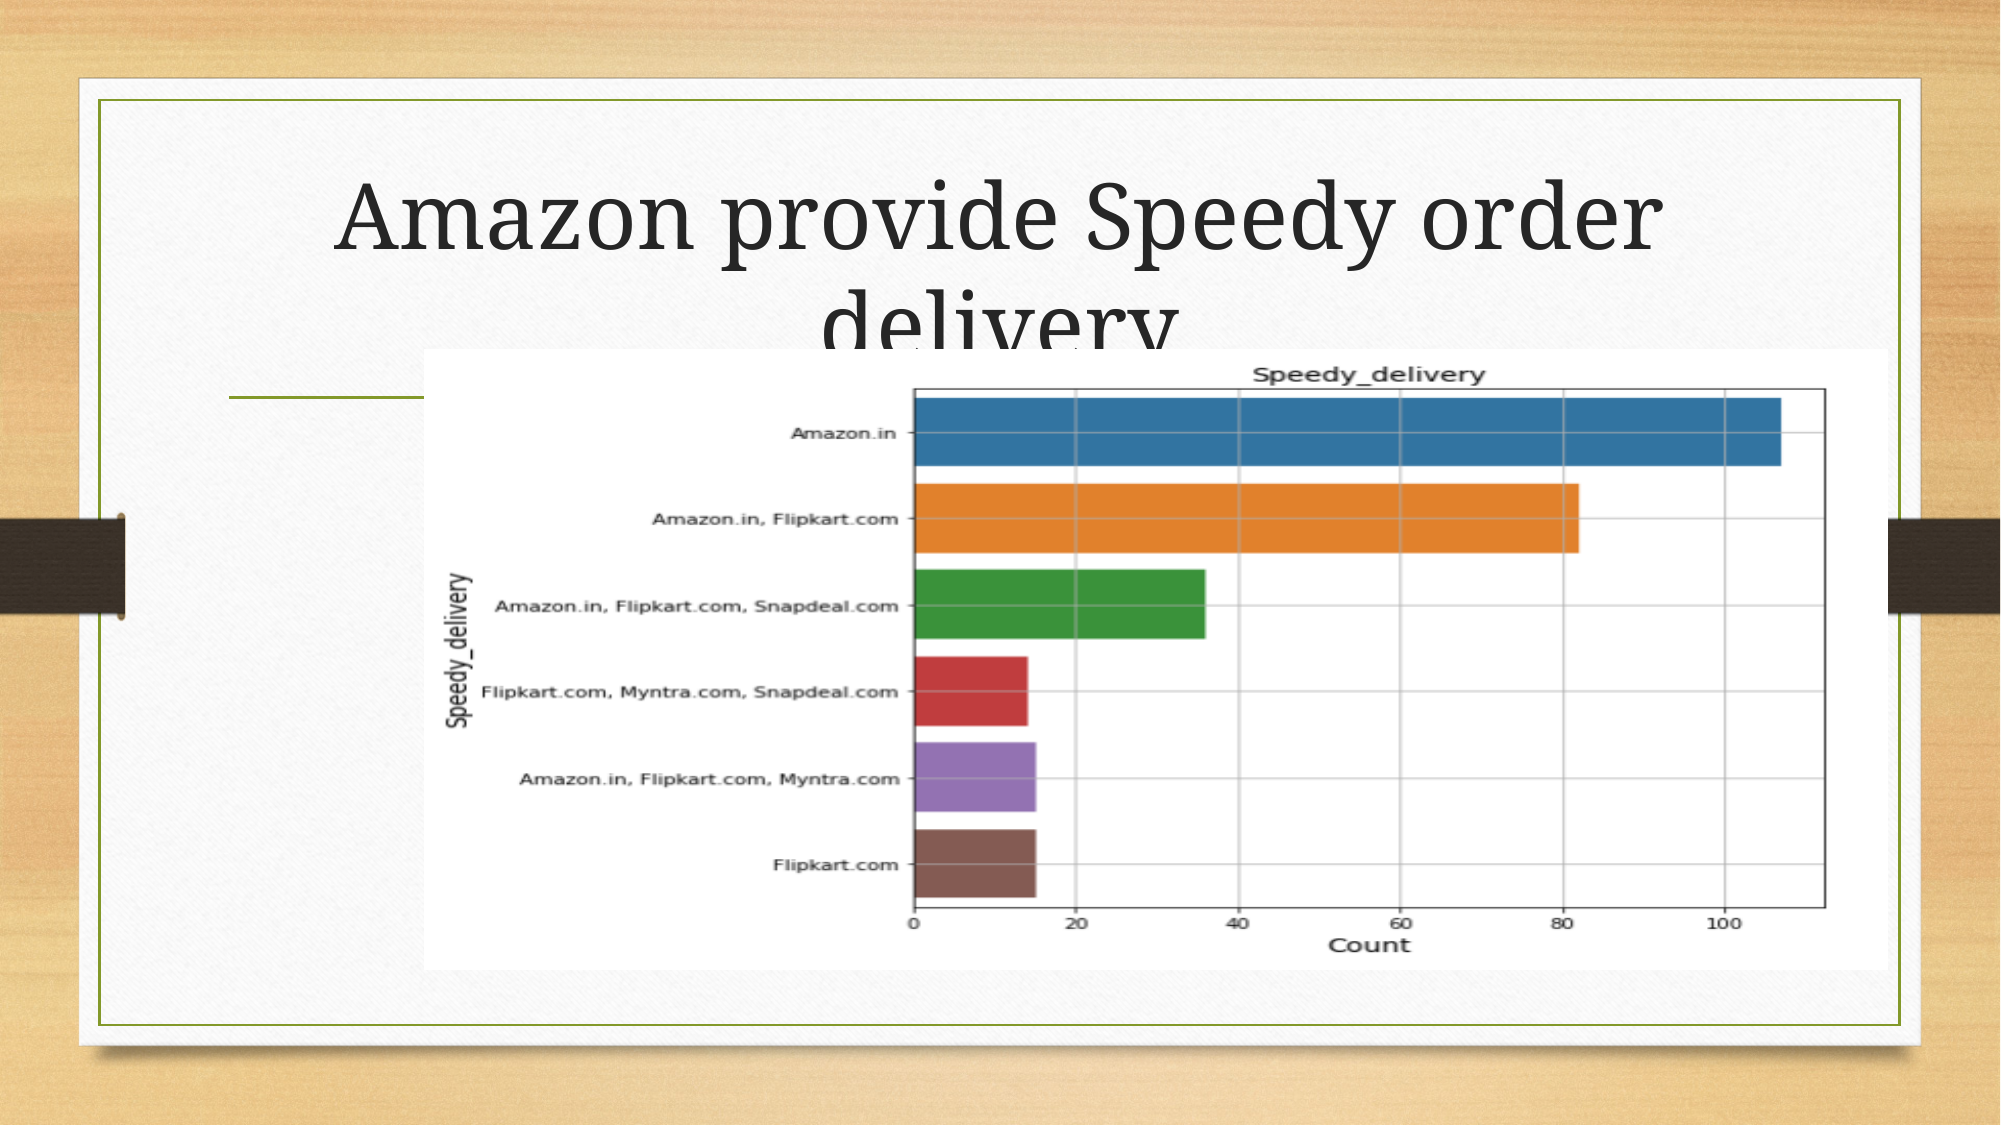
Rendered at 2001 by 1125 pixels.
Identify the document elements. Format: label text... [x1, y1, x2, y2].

picture [0, 0, 2001, 1125]
title Amazon provide Speedy order delivery [212, 161, 1788, 375]
